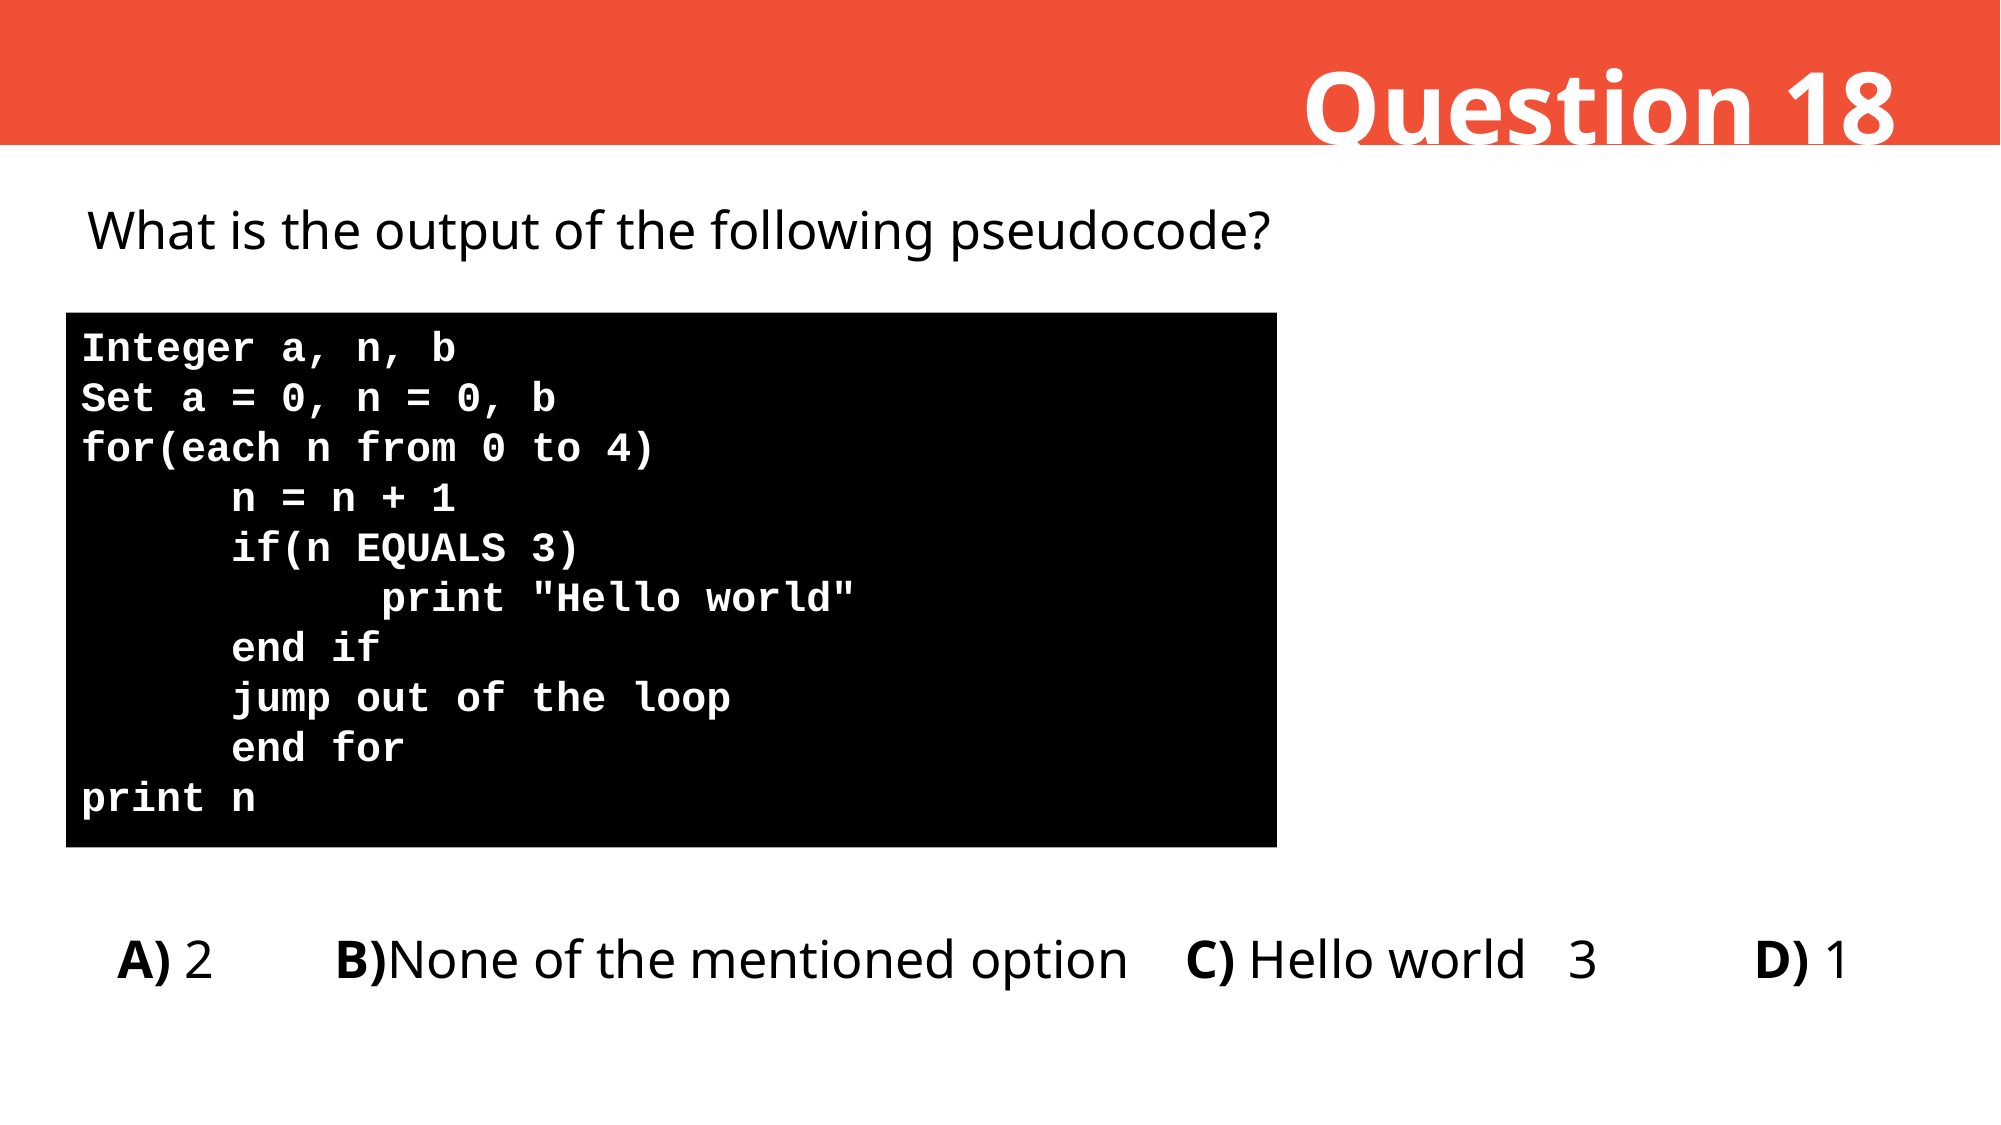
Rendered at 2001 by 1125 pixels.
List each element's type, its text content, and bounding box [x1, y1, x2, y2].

text_box B)None of the mentioned option [319, 887, 1147, 997]
text_box Question 18 [638, 37, 1914, 173]
text_box What is the output of the following pseudocode? [72, 189, 1869, 267]
text_box A) 2 [102, 887, 319, 997]
text_box C) Hello world 3 [1169, 887, 1617, 997]
text_box Integer a, n, b Set a = 0, n = 0, b for(each n from 0 to 4) n = n + 1 if(n EQUALS 3) print "Hello world" end if jump out of the loop end for print n [66, 312, 1277, 848]
text_box D) 1 [1738, 887, 1917, 997]
text_box [0, 0, 2000, 145]
